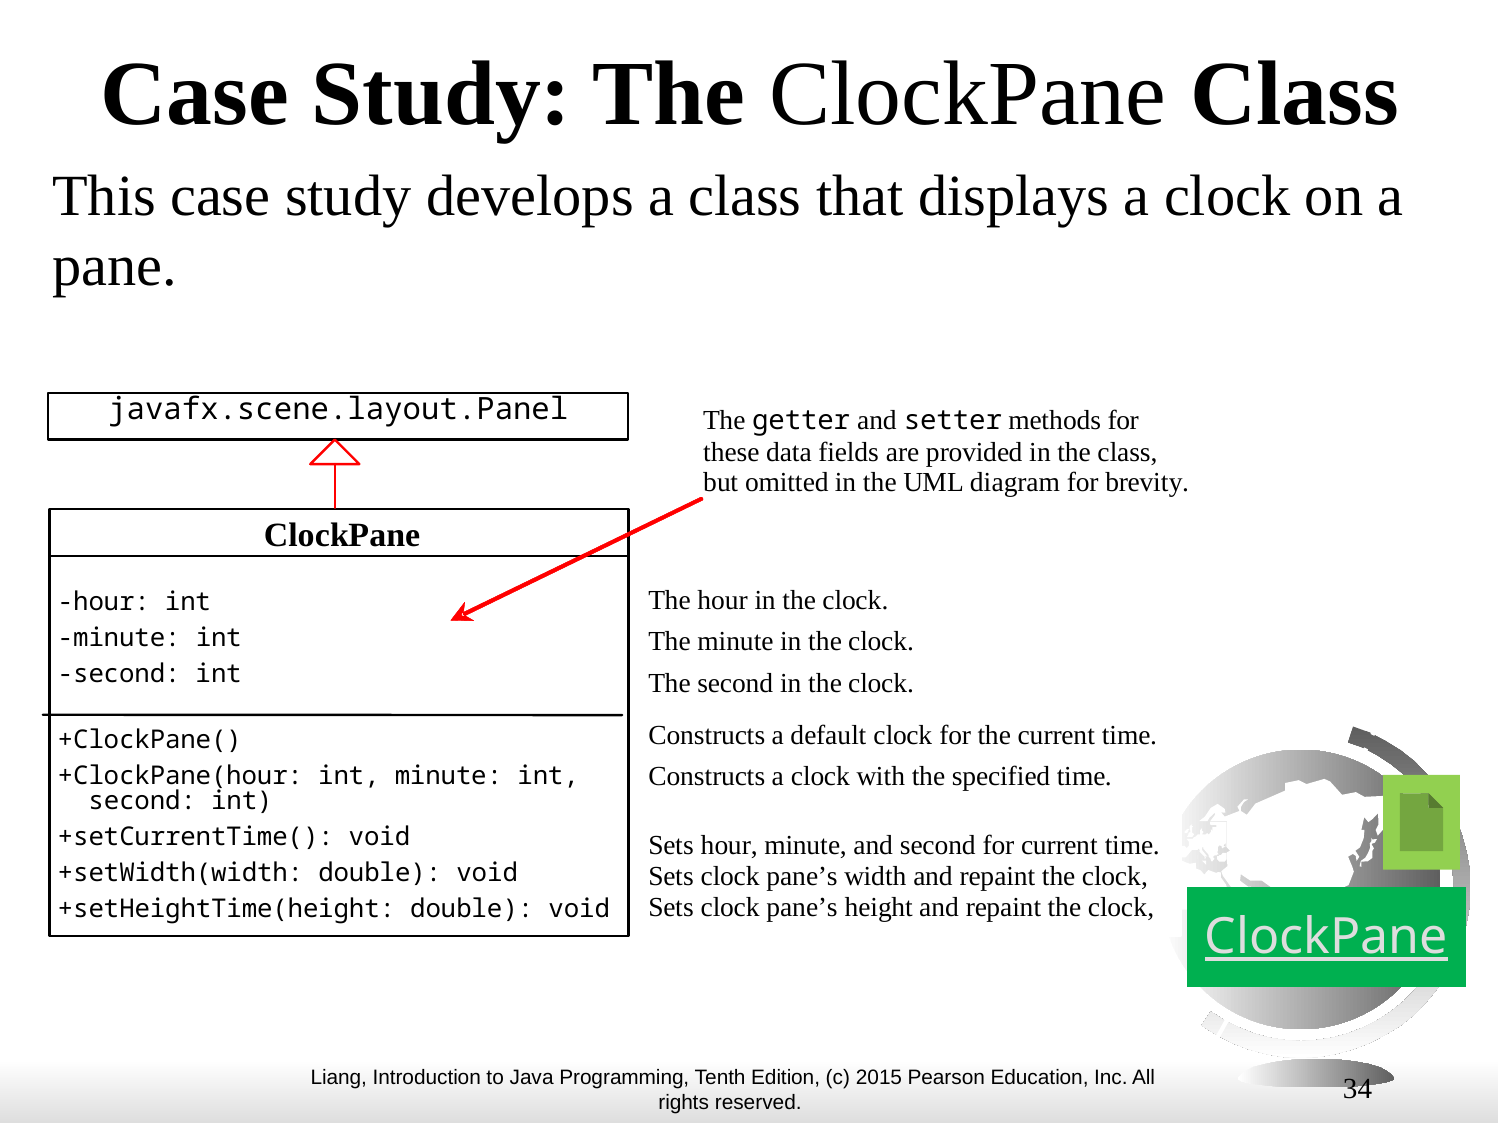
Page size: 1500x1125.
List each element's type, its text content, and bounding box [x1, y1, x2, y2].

text_box [1383, 774, 1460, 870]
text_box This case study develops a class that displays a clock on a pane. [37, 149, 1450, 375]
text_box ClockPane [1186, 887, 1466, 988]
slide_number 34 [1074, 1049, 1388, 1125]
text_box [0, 0, 1500, 75]
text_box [24, 337, 1205, 950]
title Case Study: The ClockPane Class [37, 75, 1463, 150]
